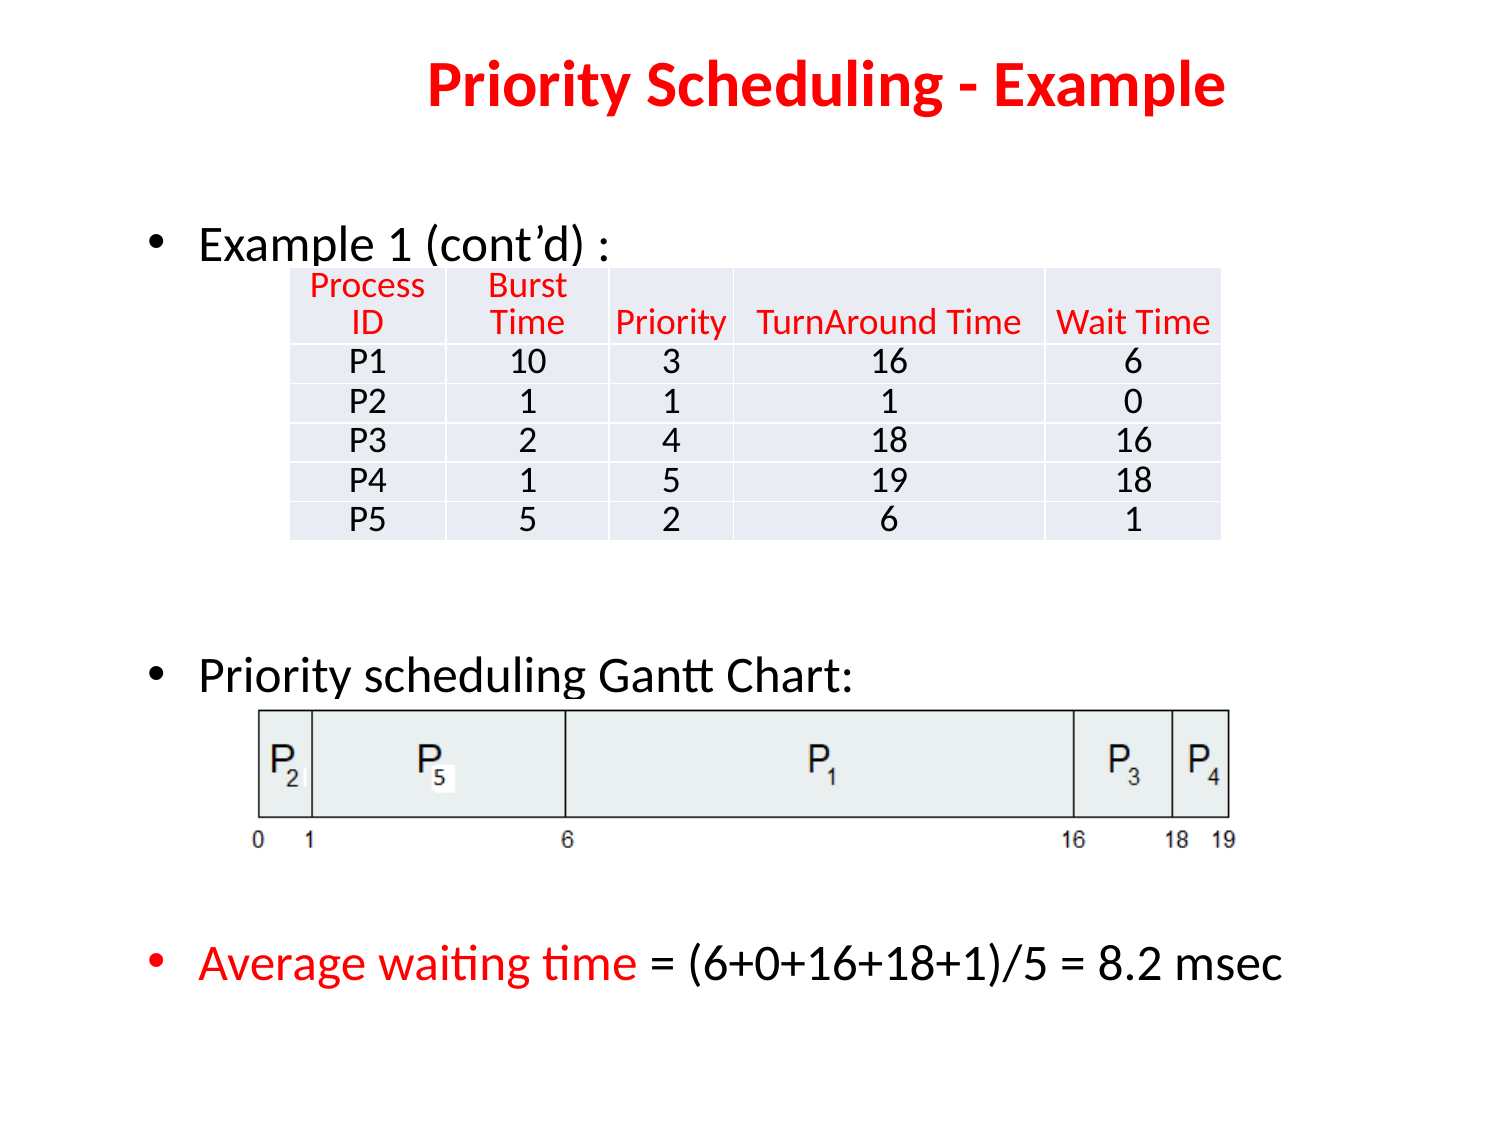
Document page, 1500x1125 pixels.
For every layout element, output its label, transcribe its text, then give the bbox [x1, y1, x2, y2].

table_cell 16 [734, 345, 1044, 383]
table_cell 6 [734, 502, 1044, 540]
list Example 1 (cont’d) : Priority scheduling Gantt Chart: Average waiting time = (6+0+16+18+1)/5 = 8.2 msec [132, 202, 1500, 1005]
table_cell 1 [1046, 502, 1221, 540]
table_cell 18 [1046, 463, 1221, 501]
table_cell 18 [734, 424, 1044, 461]
table_cell 1 [447, 463, 608, 501]
table_cell 5 [447, 502, 608, 540]
table_cell 2 [447, 424, 608, 461]
table_header Wait Time [1046, 268, 1221, 343]
table_cell 1 [734, 384, 1044, 422]
table_cell 1 [447, 384, 608, 422]
table_header Priority [610, 268, 733, 343]
table_cell 6 [1046, 345, 1221, 383]
table_cell 10 [447, 345, 608, 383]
table_cell 1 [610, 384, 733, 422]
table_cell P5 [290, 502, 445, 540]
table_cell 3 [610, 345, 733, 383]
picture [249, 699, 1251, 870]
table_cell P4 [290, 463, 445, 501]
table_cell 5 [610, 463, 733, 501]
table_cell P1 [290, 345, 445, 383]
table_cell 16 [1046, 424, 1221, 461]
table_cell 4 [610, 424, 733, 461]
title Priority Scheduling - Example [230, 33, 1425, 128]
table_cell 19 [734, 463, 1044, 501]
table_header Process ID [290, 268, 445, 343]
table_header Burst Time [447, 268, 608, 343]
table_cell 2 [610, 502, 733, 540]
table_cell 0 [1046, 384, 1221, 422]
table_cell P3 [290, 424, 445, 461]
table_header TurnAround Time [734, 268, 1044, 343]
table_cell P2 [290, 384, 445, 422]
